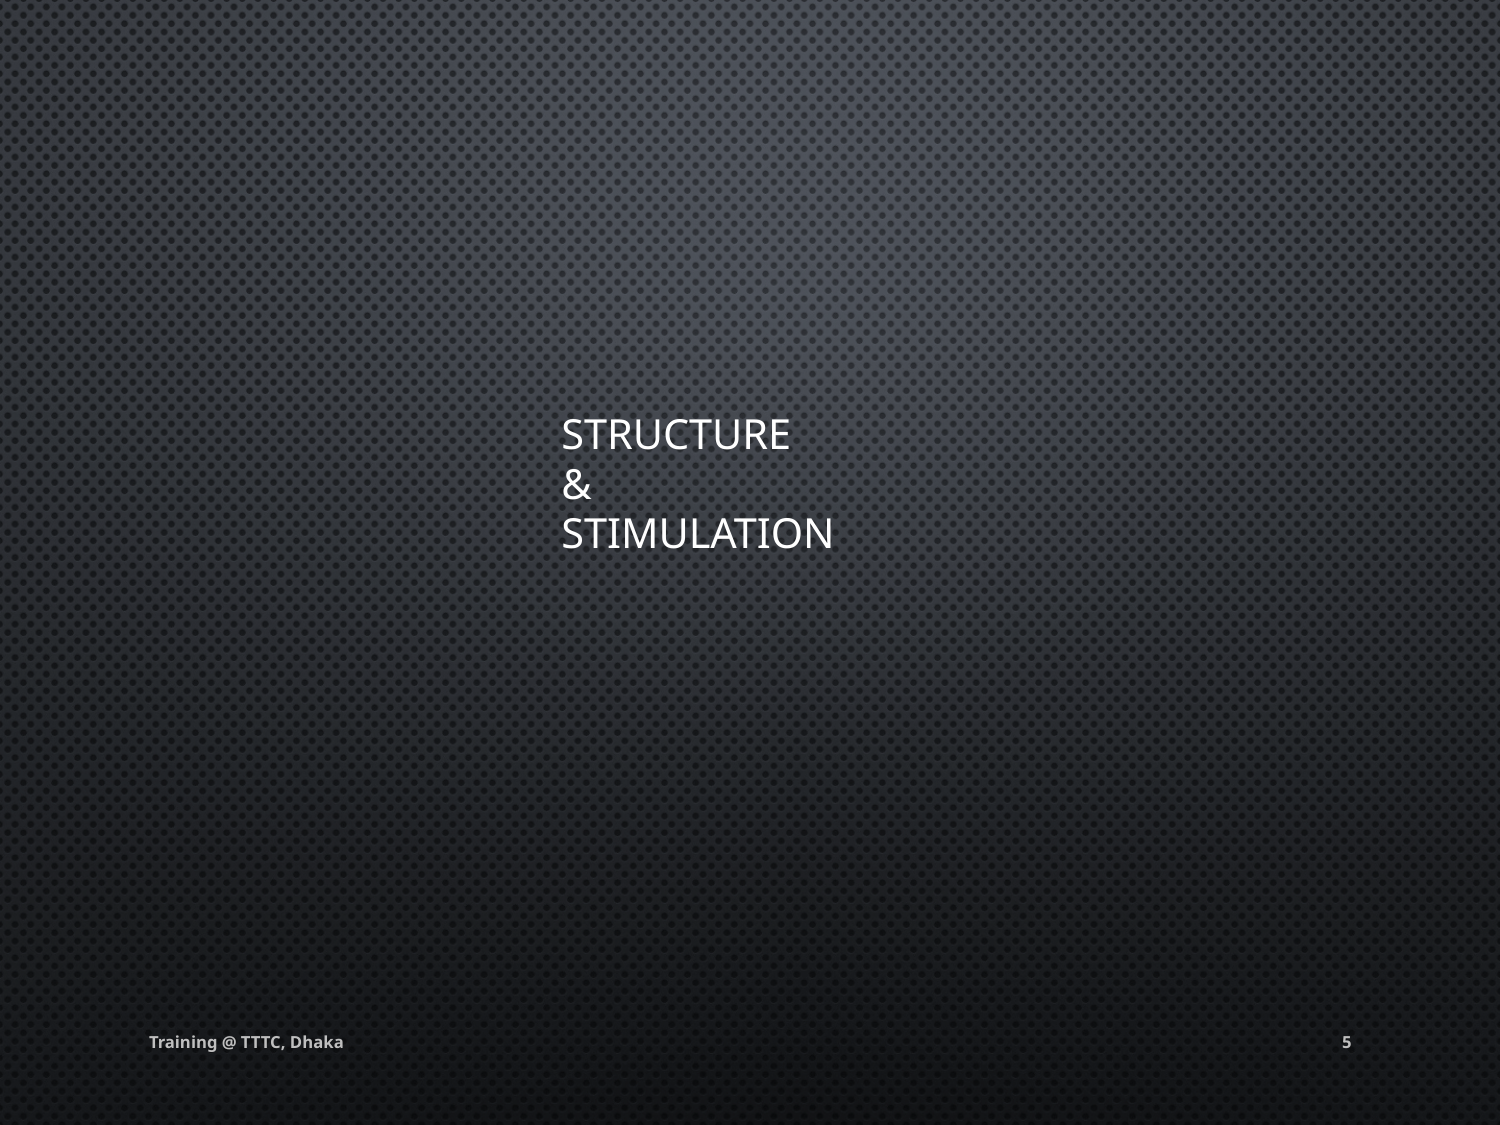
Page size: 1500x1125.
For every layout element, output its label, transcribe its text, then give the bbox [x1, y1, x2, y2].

footer Training @ TTTC, Dhaka [134, 1013, 1057, 1074]
title Structure & Stimulation [546, 399, 1363, 616]
slide_number 5 [1298, 1013, 1367, 1074]
